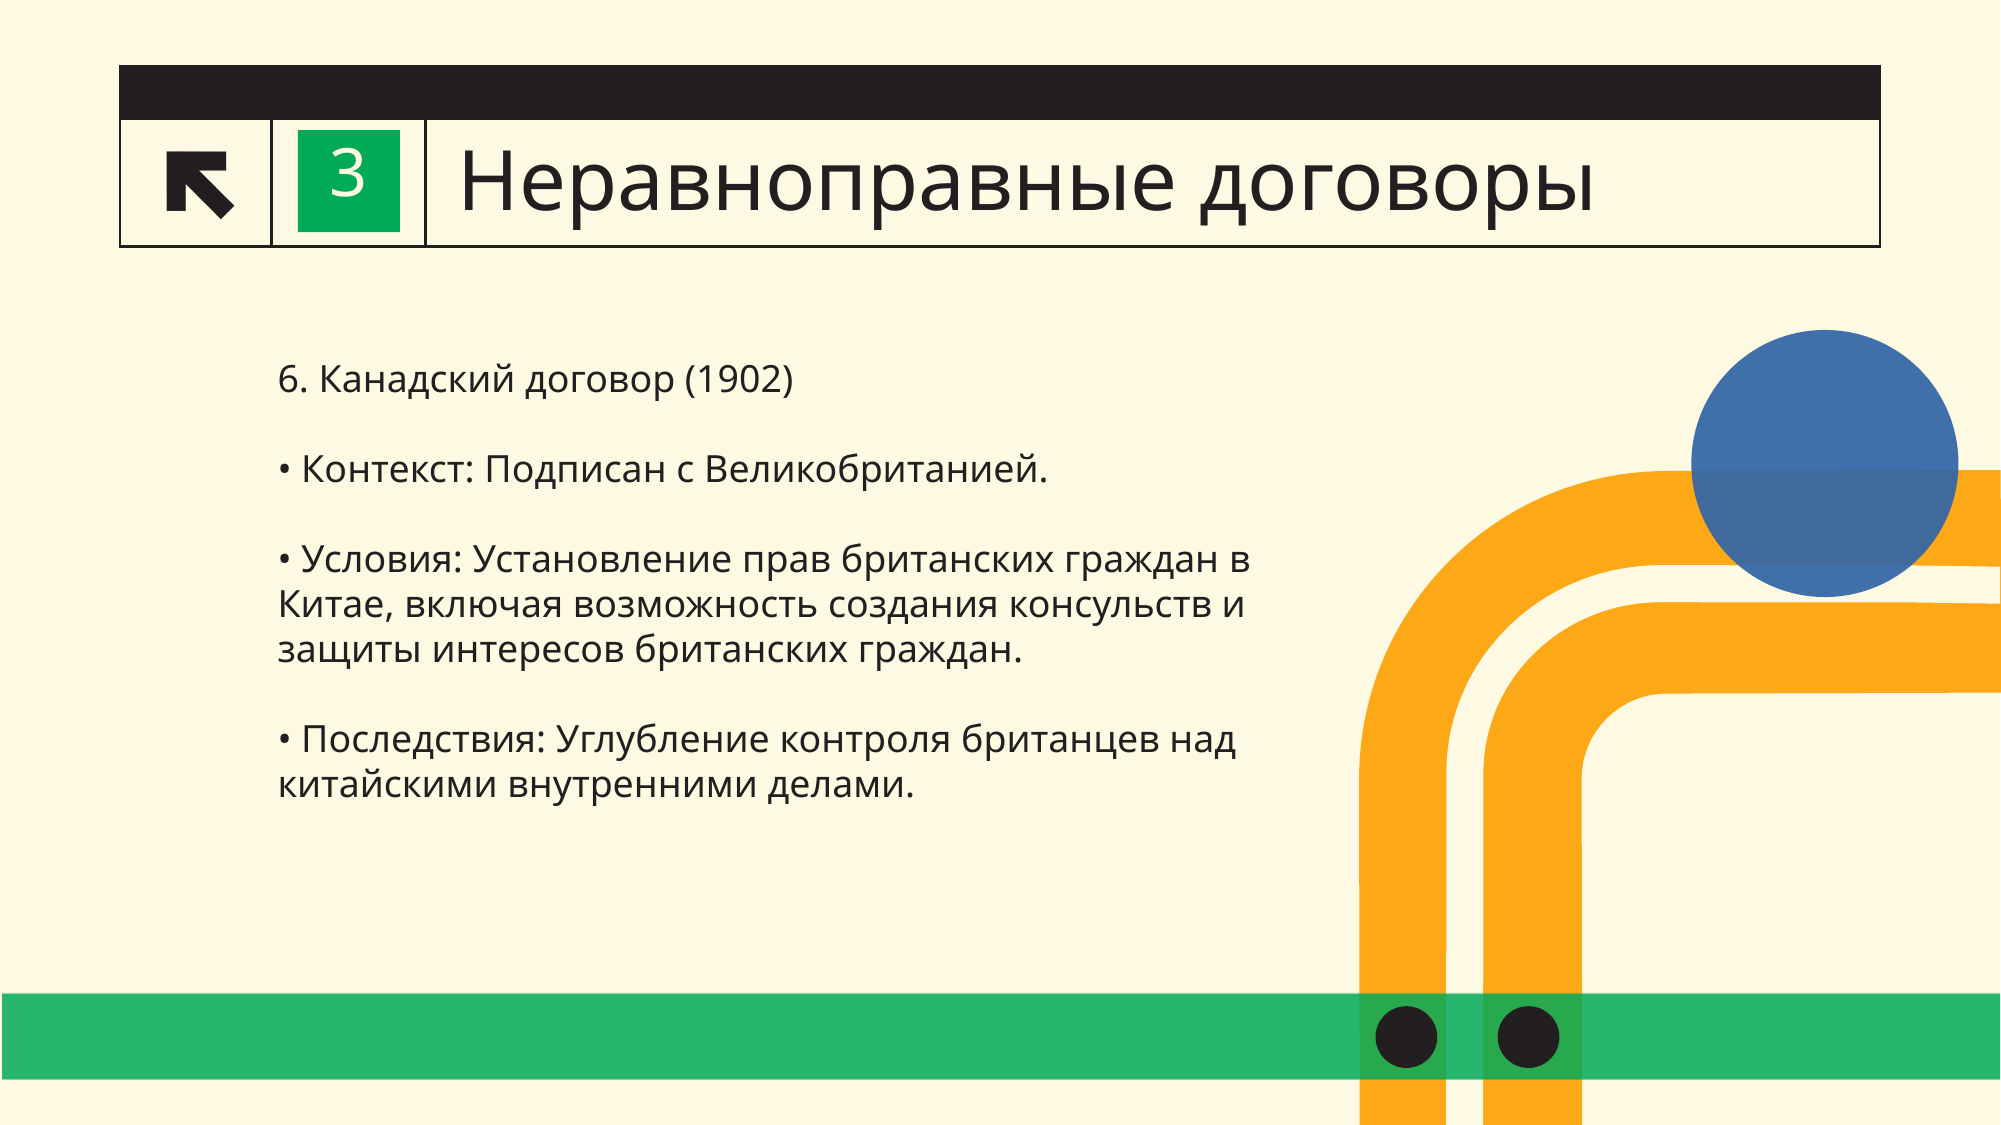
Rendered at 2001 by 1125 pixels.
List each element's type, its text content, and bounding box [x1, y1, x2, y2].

picture [121, 105, 273, 258]
list 6. Канадский договор (1902) • Контекст: Подписан с Великобританией. • Условия: Установление прав британских граждан в Китае, включая возможность создания консульств и защиты интересов британских граждан. • Последствия: Углубление контроля британцев над китайскими внутренними делами. [262, 348, 1331, 935]
list 3 [297, 130, 400, 233]
title Неравноправные договоры [442, 120, 1880, 248]
picture [2, 992, 2001, 1080]
